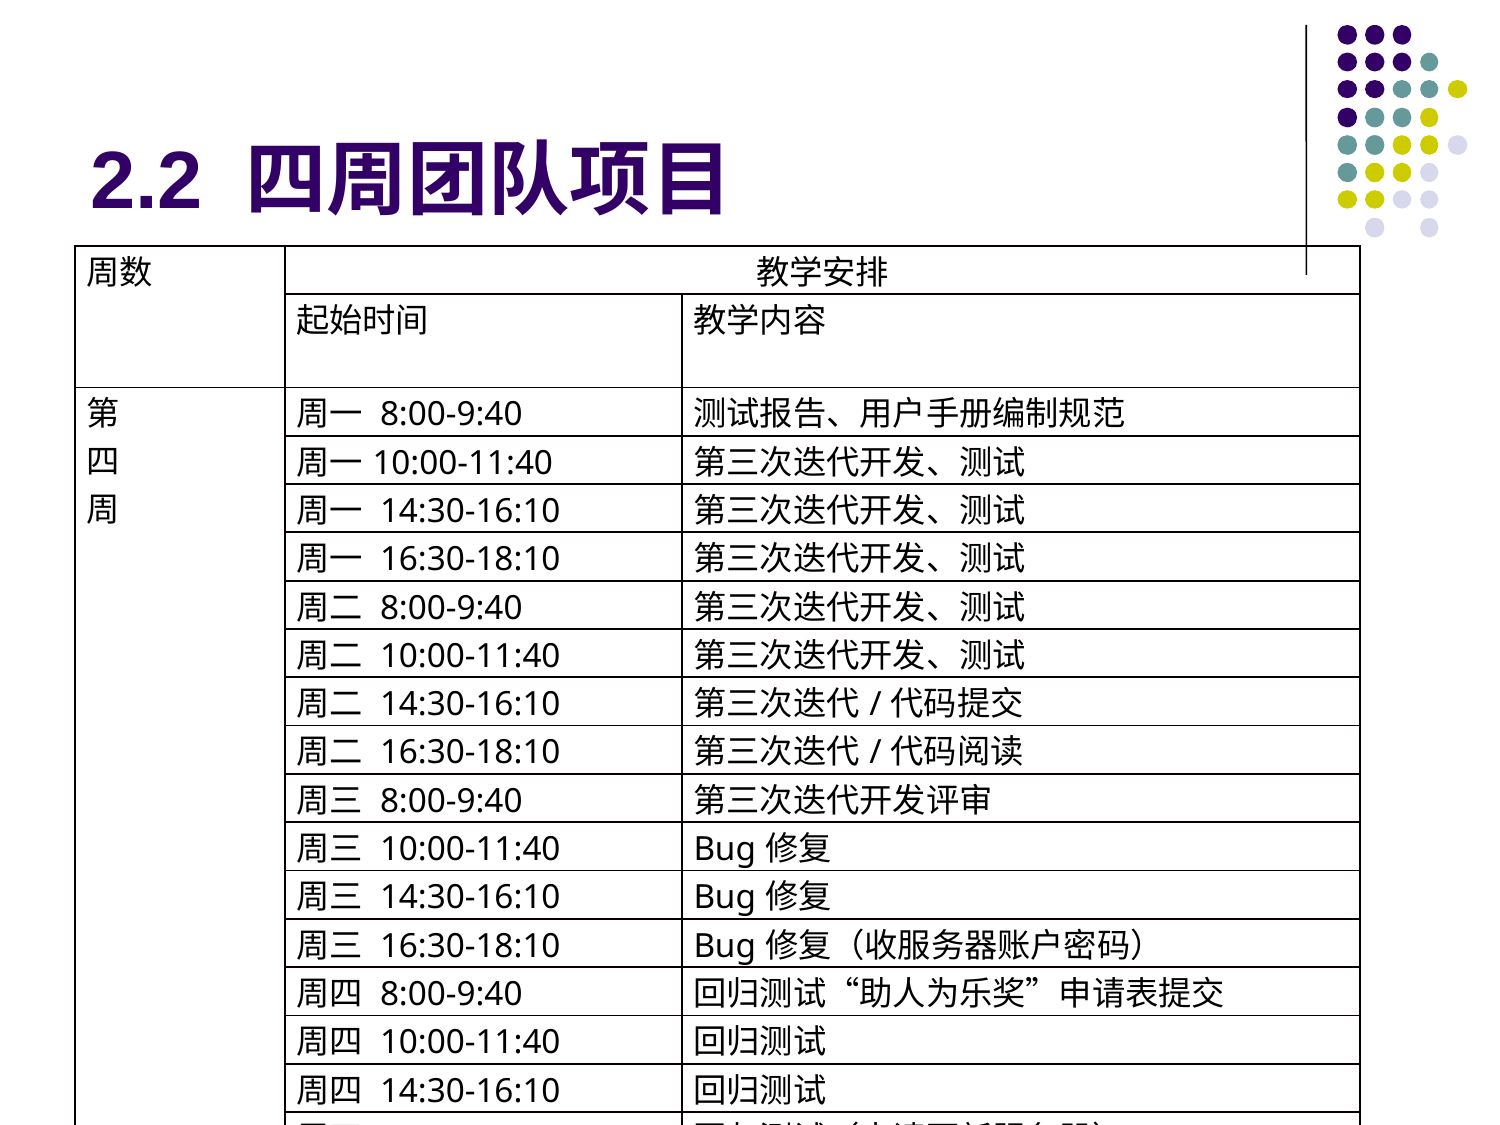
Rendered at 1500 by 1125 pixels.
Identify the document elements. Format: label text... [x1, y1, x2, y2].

table_cell 周一 14:30-16:10 [286, 485, 681, 531]
table_cell 周二 14:30-16:10 [286, 678, 681, 725]
table_cell 第三次迭代开发、测试 [683, 630, 1359, 676]
table_cell 第三次迭代开发评审 [683, 775, 1359, 821]
table_cell 周三 8:00-9:40 [286, 775, 681, 821]
table_cell 周一10:00-11:40 [286, 437, 681, 483]
table_cell 周四 14:30-16:10 [286, 1065, 681, 1111]
table_cell 第三次迭代/代码阅读 [683, 726, 1359, 773]
table_cell 起始时间 [286, 295, 681, 387]
table_cell Bug修复 [683, 871, 1359, 918]
table_cell 周一 16:30-18:10 [286, 533, 681, 580]
table_cell 第三次迭代/代码提交 [683, 678, 1359, 725]
table_cell 周四 16:30-18:10 [286, 1113, 681, 1125]
table_cell 周三 16:30-18:10 [286, 920, 681, 966]
table_cell 周二 8:00-9:40 [286, 582, 681, 628]
table_cell 第三次迭代开发、测试 [683, 582, 1359, 628]
table_cell 周四 8:00-9:40 [286, 968, 681, 1015]
table_cell 周三 10:00-11:40 [286, 823, 681, 870]
table_cell 第三次迭代开发、测试 [683, 485, 1359, 531]
table_cell 周二 10:00-11:40 [286, 630, 681, 676]
table_header 教学安排 [286, 247, 1359, 293]
table_cell 回归测试“助人为乐奖”申请表提交 [683, 968, 1359, 1015]
table_cell Bug修复 [683, 823, 1359, 870]
table_cell Bug修复（收服务器账户密码） [683, 920, 1359, 966]
table_cell 教学内容 [683, 295, 1359, 387]
table_cell 第三次迭代开发、测试 [683, 437, 1359, 483]
table_cell 周三 14:30-16:10 [286, 871, 681, 918]
table_cell 第 四 周 [76, 388, 284, 1125]
table_cell 测试报告、用户手册编制规范 [683, 388, 1359, 435]
table_cell 回归测试（申请更新服务器） [683, 1113, 1359, 1125]
table_cell 第三次迭代开发、测试 [683, 533, 1359, 580]
table_header 周数 [76, 247, 284, 387]
table_cell 回归测试 [683, 1065, 1359, 1111]
table_cell 周二 16:30-18:10 [286, 726, 681, 773]
table_cell 周一 8:00-9:40 [286, 388, 681, 435]
text_box 2.2 四周团队项目 [75, 20, 1313, 233]
table_cell 周四 10:00-11:40 [286, 1016, 681, 1063]
table_cell 回归测试 [683, 1016, 1359, 1063]
